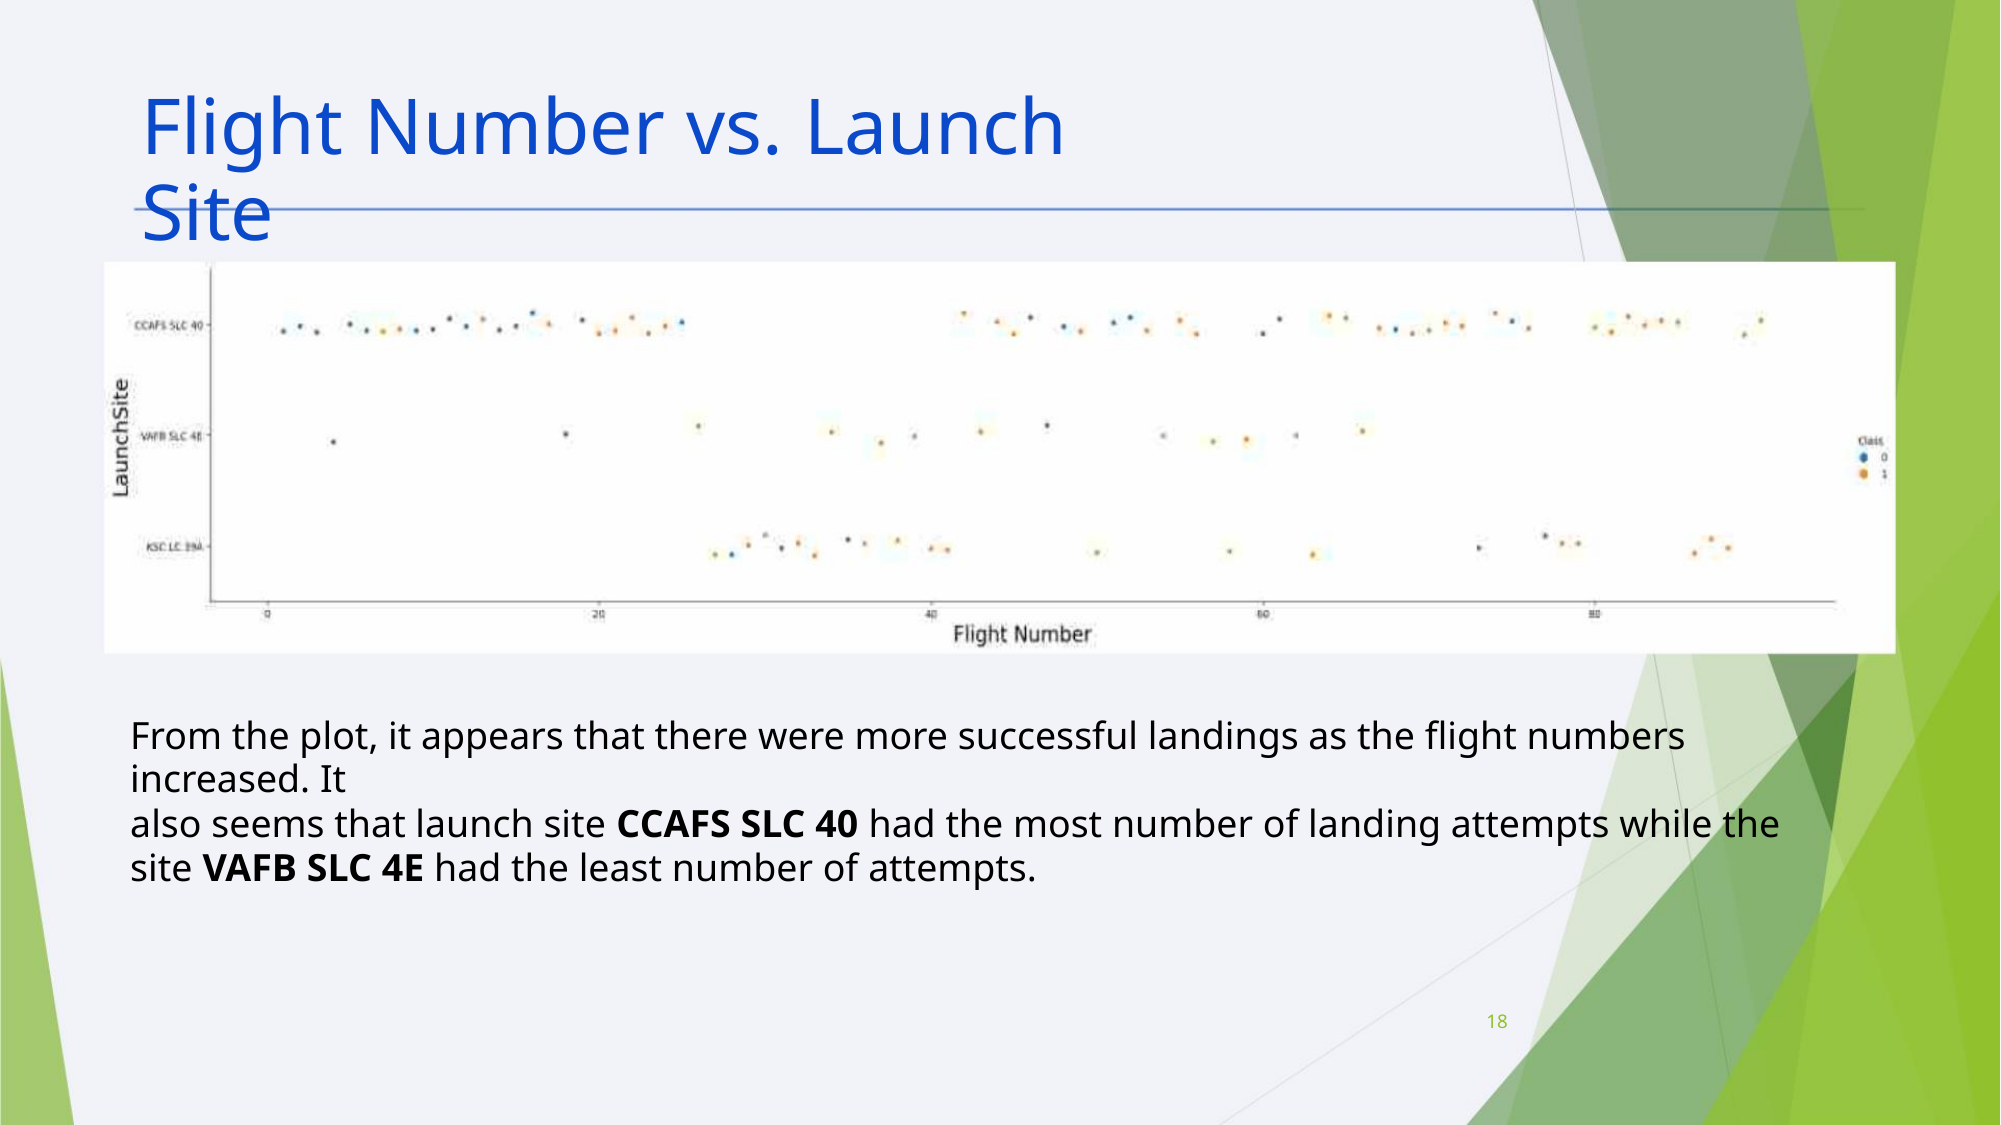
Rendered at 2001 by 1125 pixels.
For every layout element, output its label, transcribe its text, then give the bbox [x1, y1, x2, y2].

text_box [0, 0, 2000, 1125]
text_box Flight Number vs. Launch Site [141, 83, 1199, 256]
text_box From the plot, it appears that there were more successful landings as the flight numbers increased. It also seems that launch site CCAFS SLC 40 had the most number of landing attempts while the site VAFB SLC 4E had the least number of attempts. [130, 713, 1874, 890]
text_box 18 [1486, 1010, 1532, 1033]
